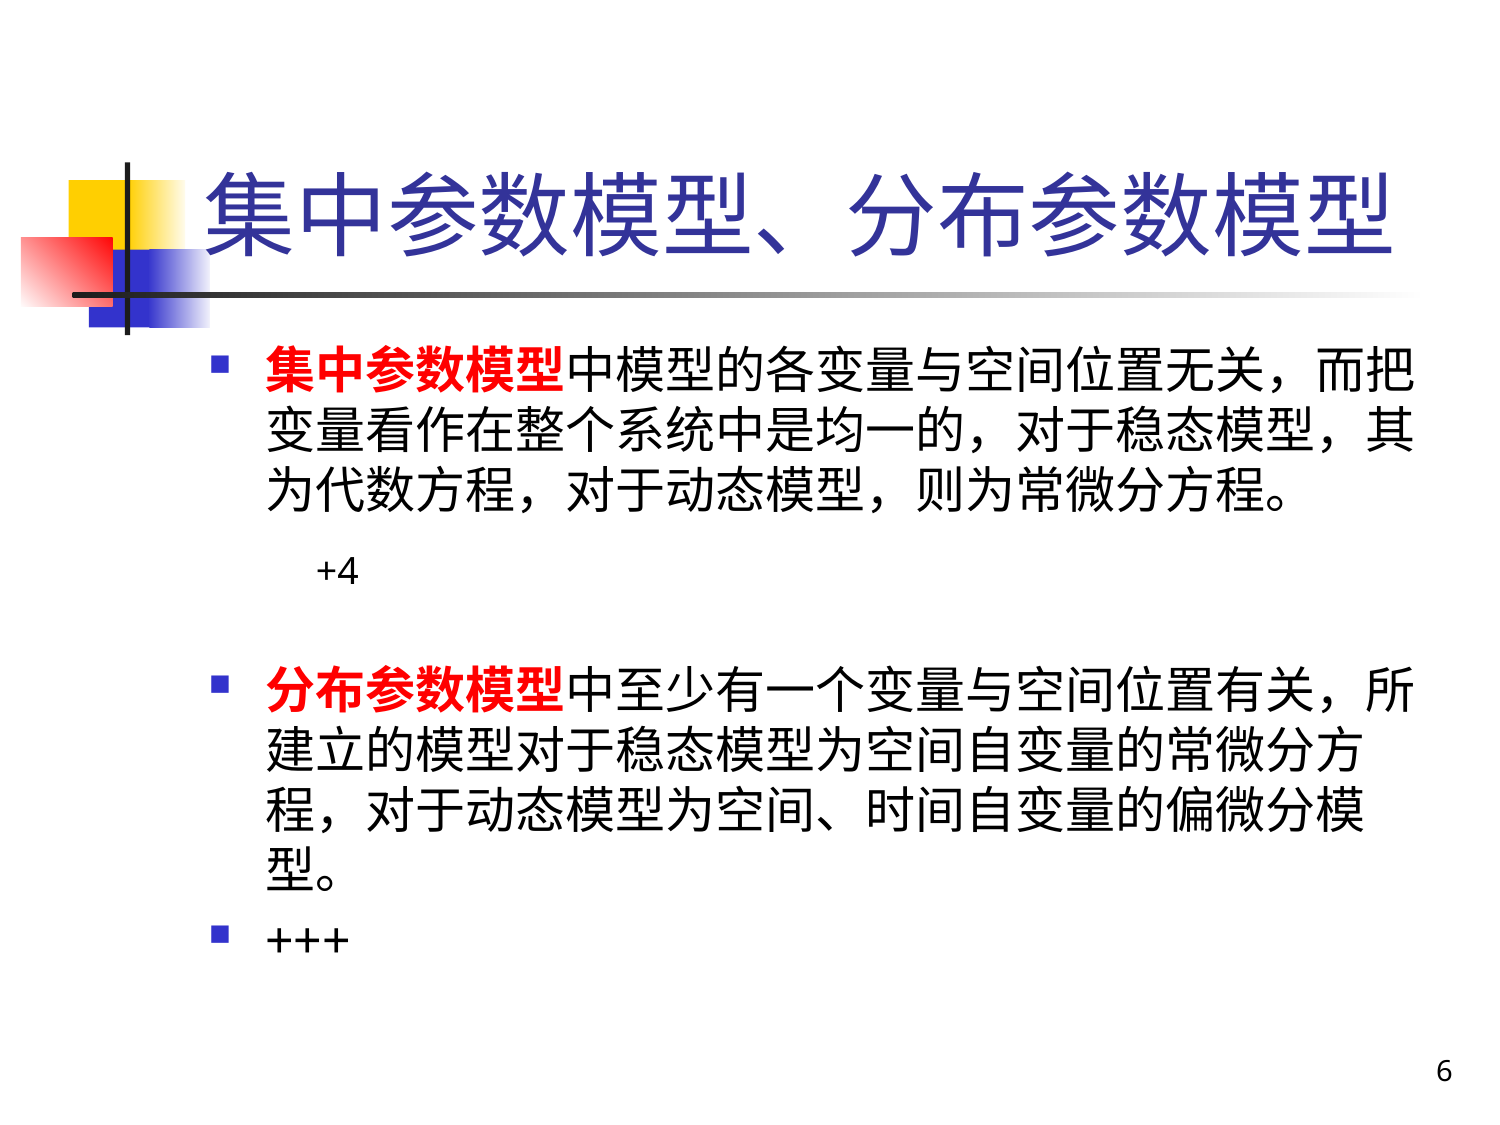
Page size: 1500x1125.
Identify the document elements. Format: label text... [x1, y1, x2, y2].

slide_number 6 [1155, 1024, 1468, 1100]
title 集中参数模型、分布参数模型 [188, 35, 1468, 275]
